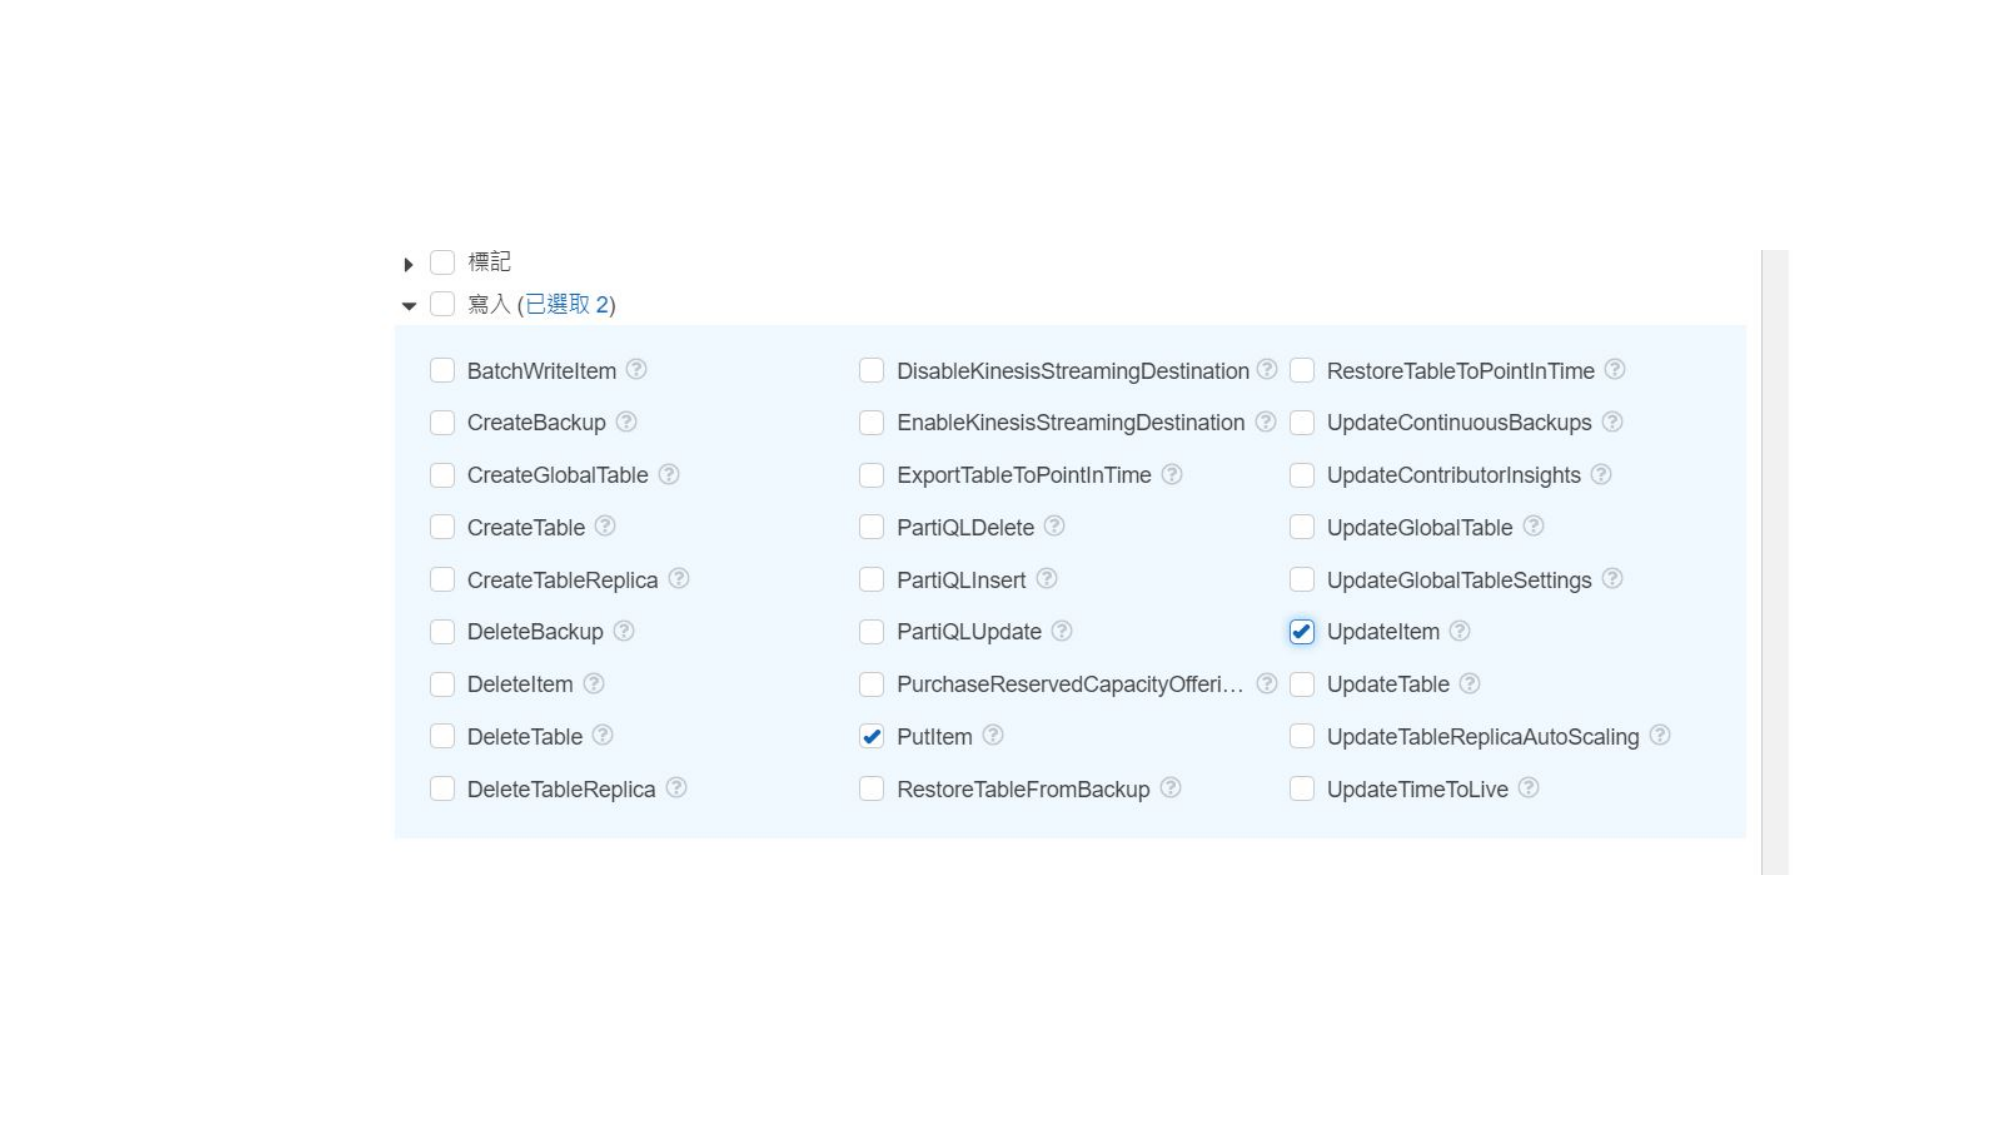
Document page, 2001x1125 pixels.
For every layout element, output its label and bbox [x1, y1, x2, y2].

picture [181, 250, 1819, 875]
